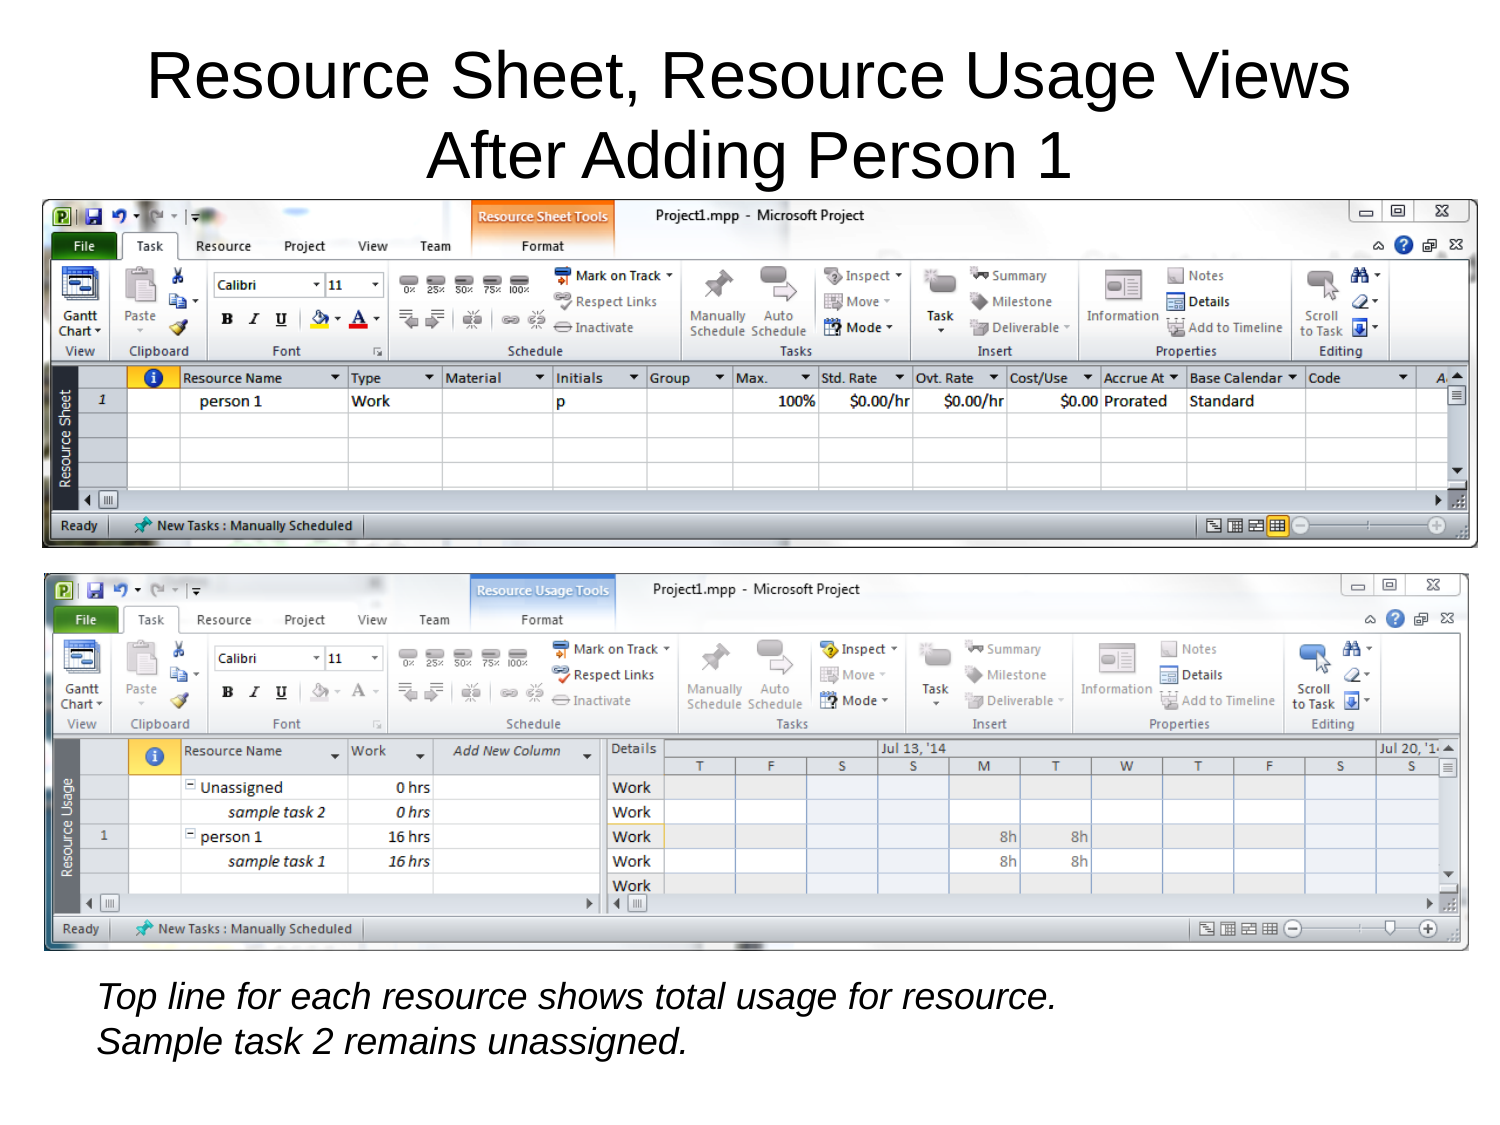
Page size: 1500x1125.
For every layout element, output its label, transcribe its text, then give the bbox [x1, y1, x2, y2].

title Resource Sheet, Resource Usage Views After Adding Person 1 [75, 45, 1425, 178]
text_box Top line for each resource shows total usage for resource. Sample task 2 remains unassigned. [81, 964, 1449, 1070]
picture [43, 573, 1470, 951]
picture [42, 199, 1478, 548]
